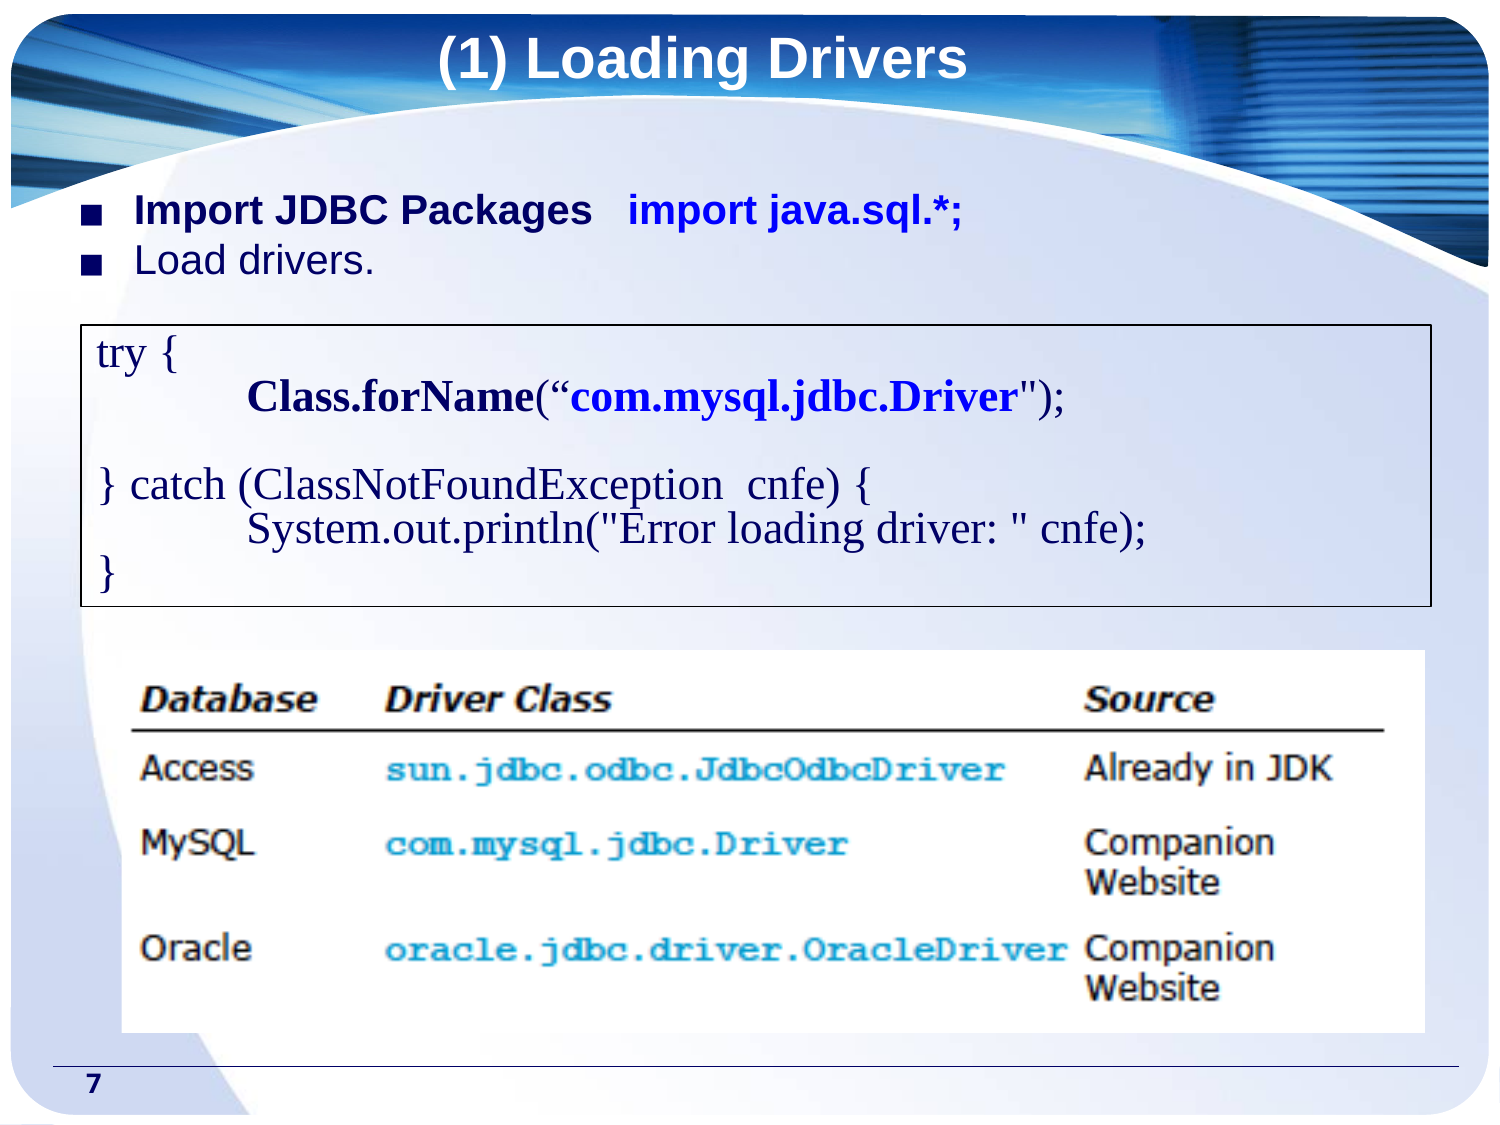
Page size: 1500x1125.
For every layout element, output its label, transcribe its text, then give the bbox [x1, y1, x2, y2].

text_box Import JDBC Packages import java.sql.*; Load drivers. [62, 174, 1463, 291]
text_box try { Class.forName(“com.mysql.jdbc.Driver"); } catch (ClassNotFoundException cnfe) { System.out.println("Error loading driver: " cnfe); } [81, 324, 1432, 607]
title (1) Loading Drivers [89, 8, 1302, 102]
picture [11, 14, 1488, 1114]
slide_number ‹#› [17, 1058, 170, 1099]
